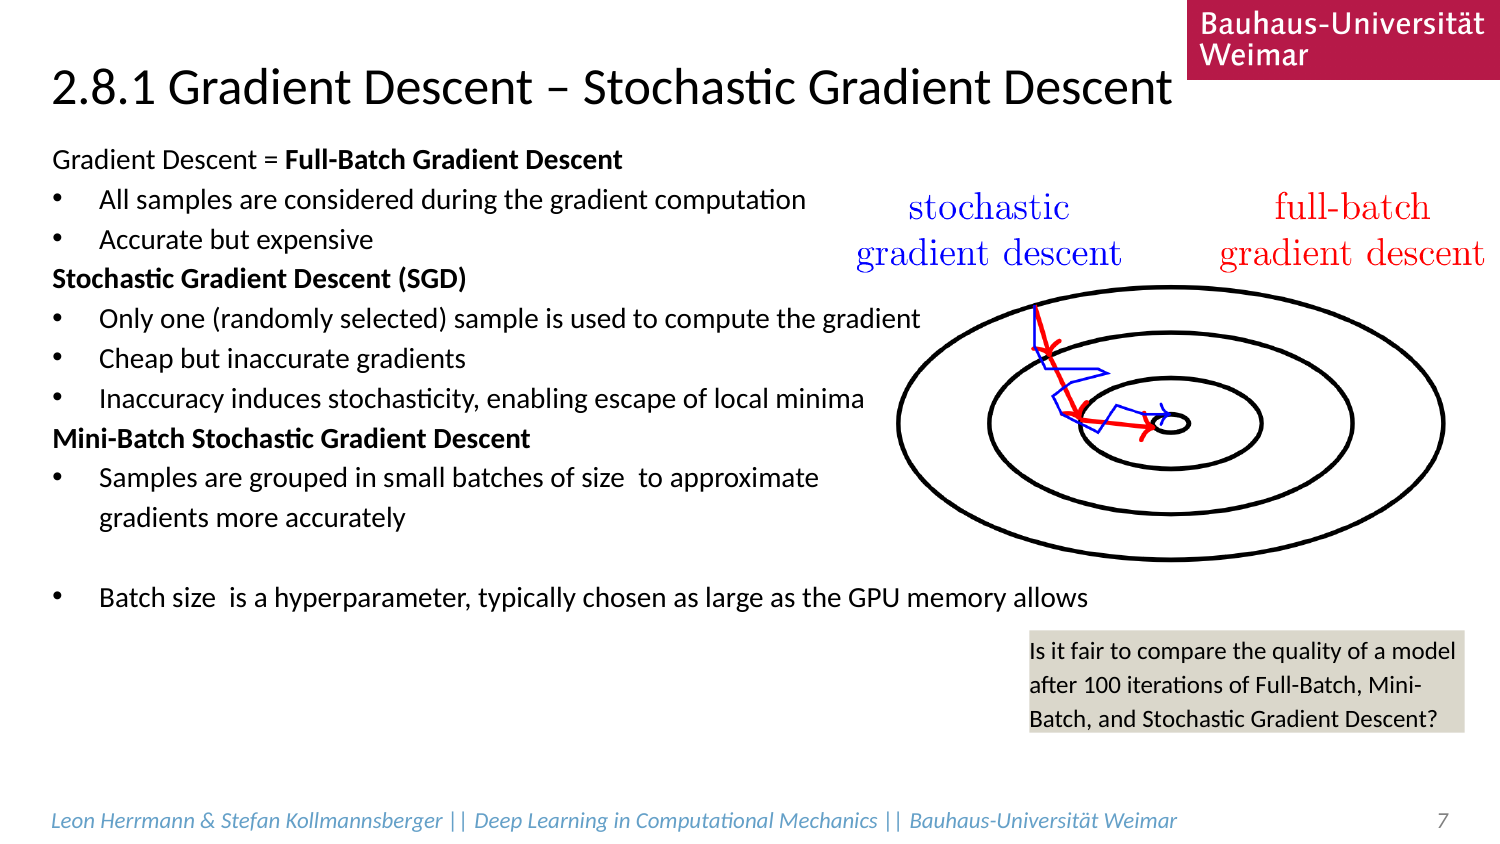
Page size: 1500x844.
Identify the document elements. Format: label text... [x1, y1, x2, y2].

picture [1187, 0, 1500, 80]
picture [843, 169, 1500, 577]
text_box Is it fair to compare the quality of a model after 100 iterations of Full-Batch, Mini-Batch, and Stochastic Gradient Descent? [1029, 630, 1465, 733]
footer Leon Herrmann & Stefan Kollmannsberger || Deep Learning in Computational Mechanics || Bauhaus-Universität Weimar [51, 796, 1311, 842]
title 2.8.1 Gradient Descent – Stochastic Gradient Descent [50, 48, 1189, 114]
slide_number 7 [1311, 796, 1448, 842]
